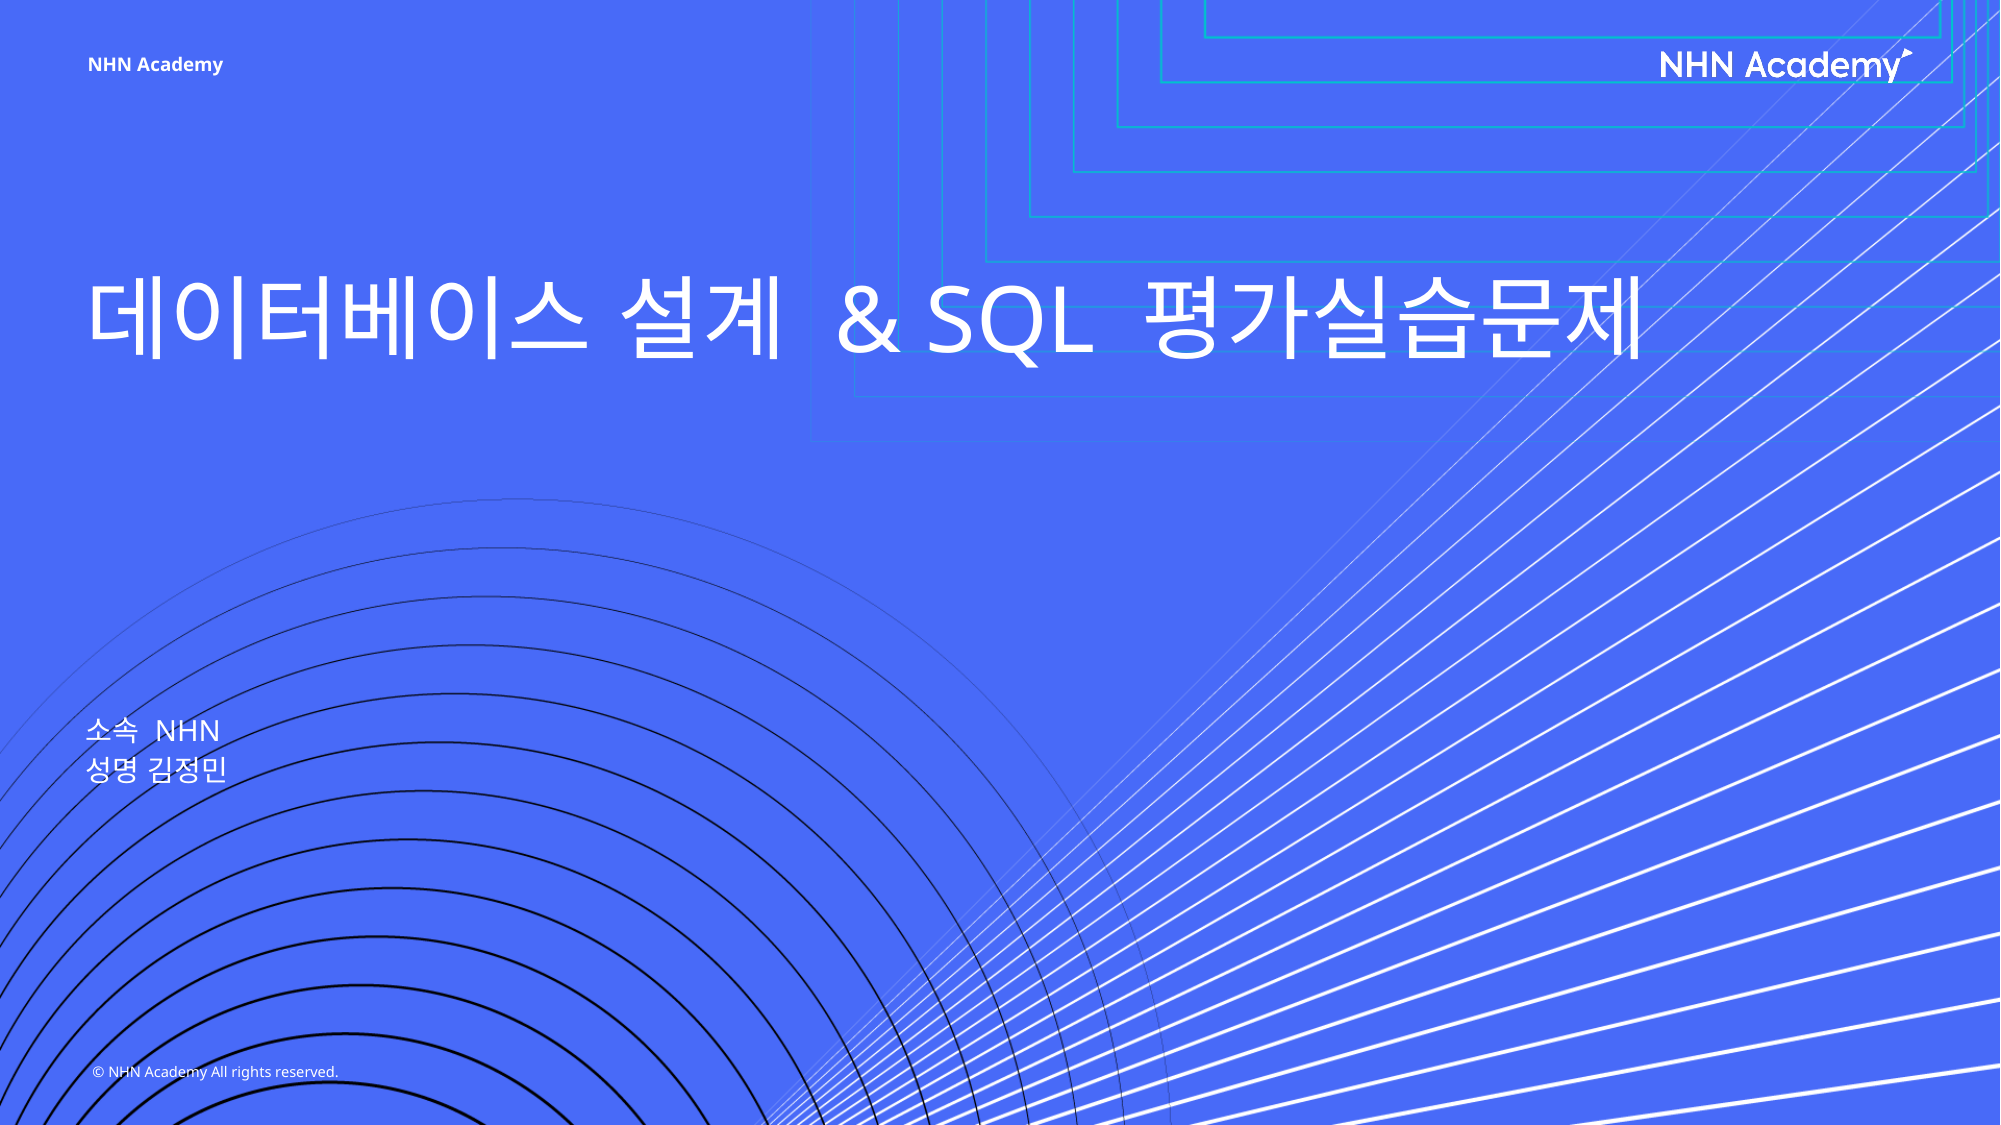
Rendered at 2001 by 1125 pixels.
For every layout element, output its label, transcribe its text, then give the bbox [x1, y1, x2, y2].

title 데이터베이스 설계 & SQL 평가실습문제 [85, 253, 1916, 626]
picture [0, 0, 2000, 1125]
text_box 소속 NHN 성명 김정민 [85, 708, 702, 910]
